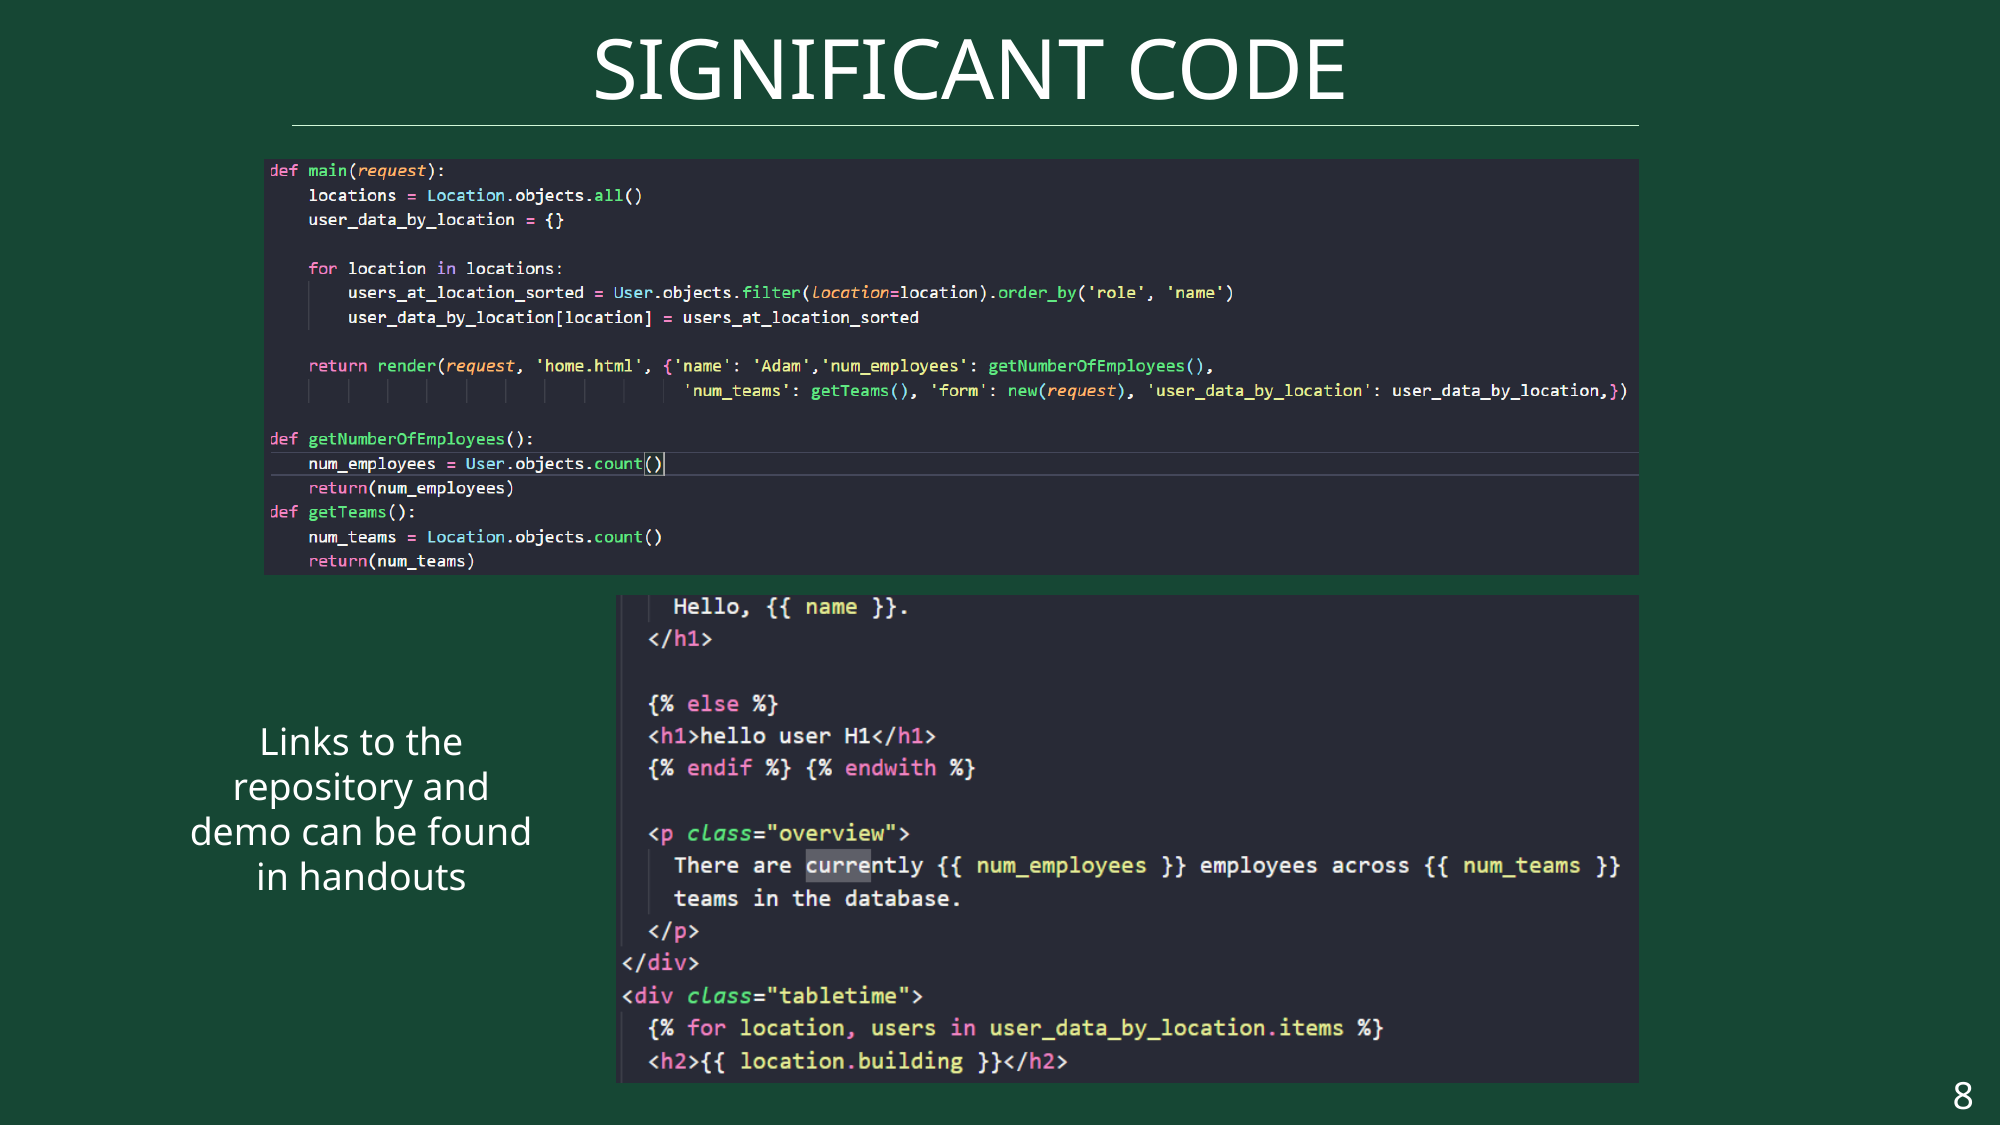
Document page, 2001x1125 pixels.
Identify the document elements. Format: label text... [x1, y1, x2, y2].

text_box 8 [1937, 1064, 2000, 1125]
text_box Links to the repository and demo can be found in handouts [163, 710, 560, 905]
text_box SIGNIFICANT CODE [377, 0, 1565, 124]
picture [264, 159, 1639, 575]
picture [616, 594, 1639, 1083]
